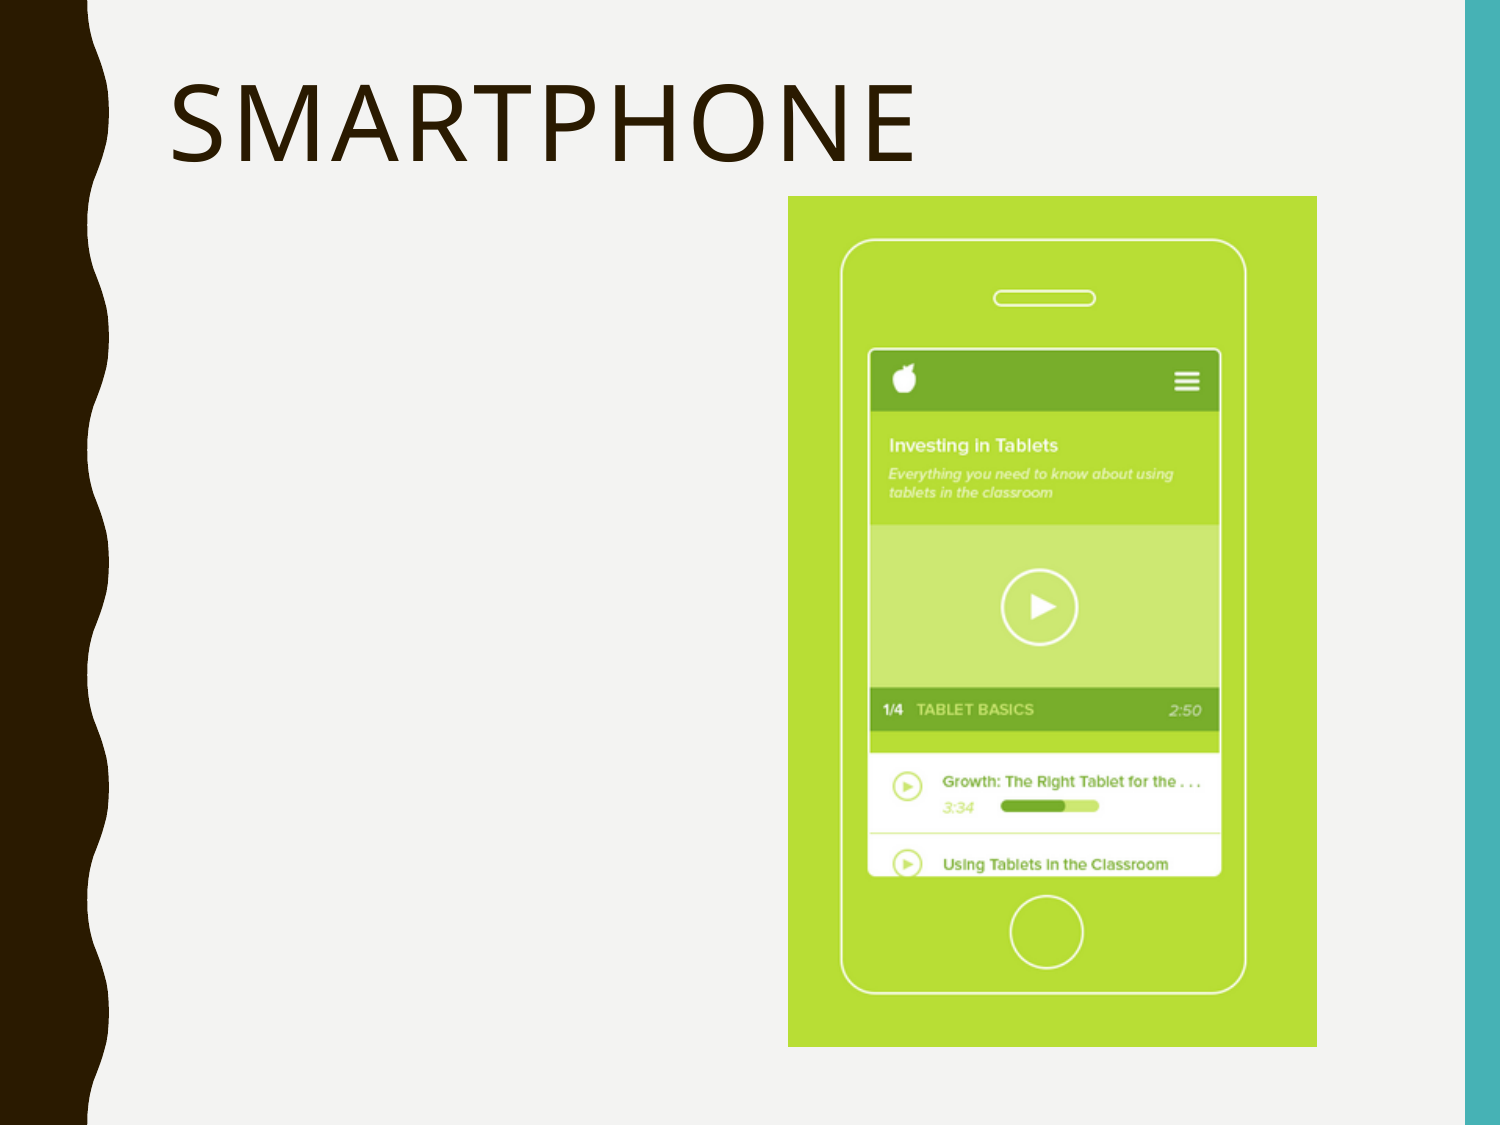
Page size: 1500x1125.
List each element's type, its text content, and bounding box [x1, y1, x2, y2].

title Smartphone [154, 62, 1407, 308]
picture [788, 196, 1317, 1047]
